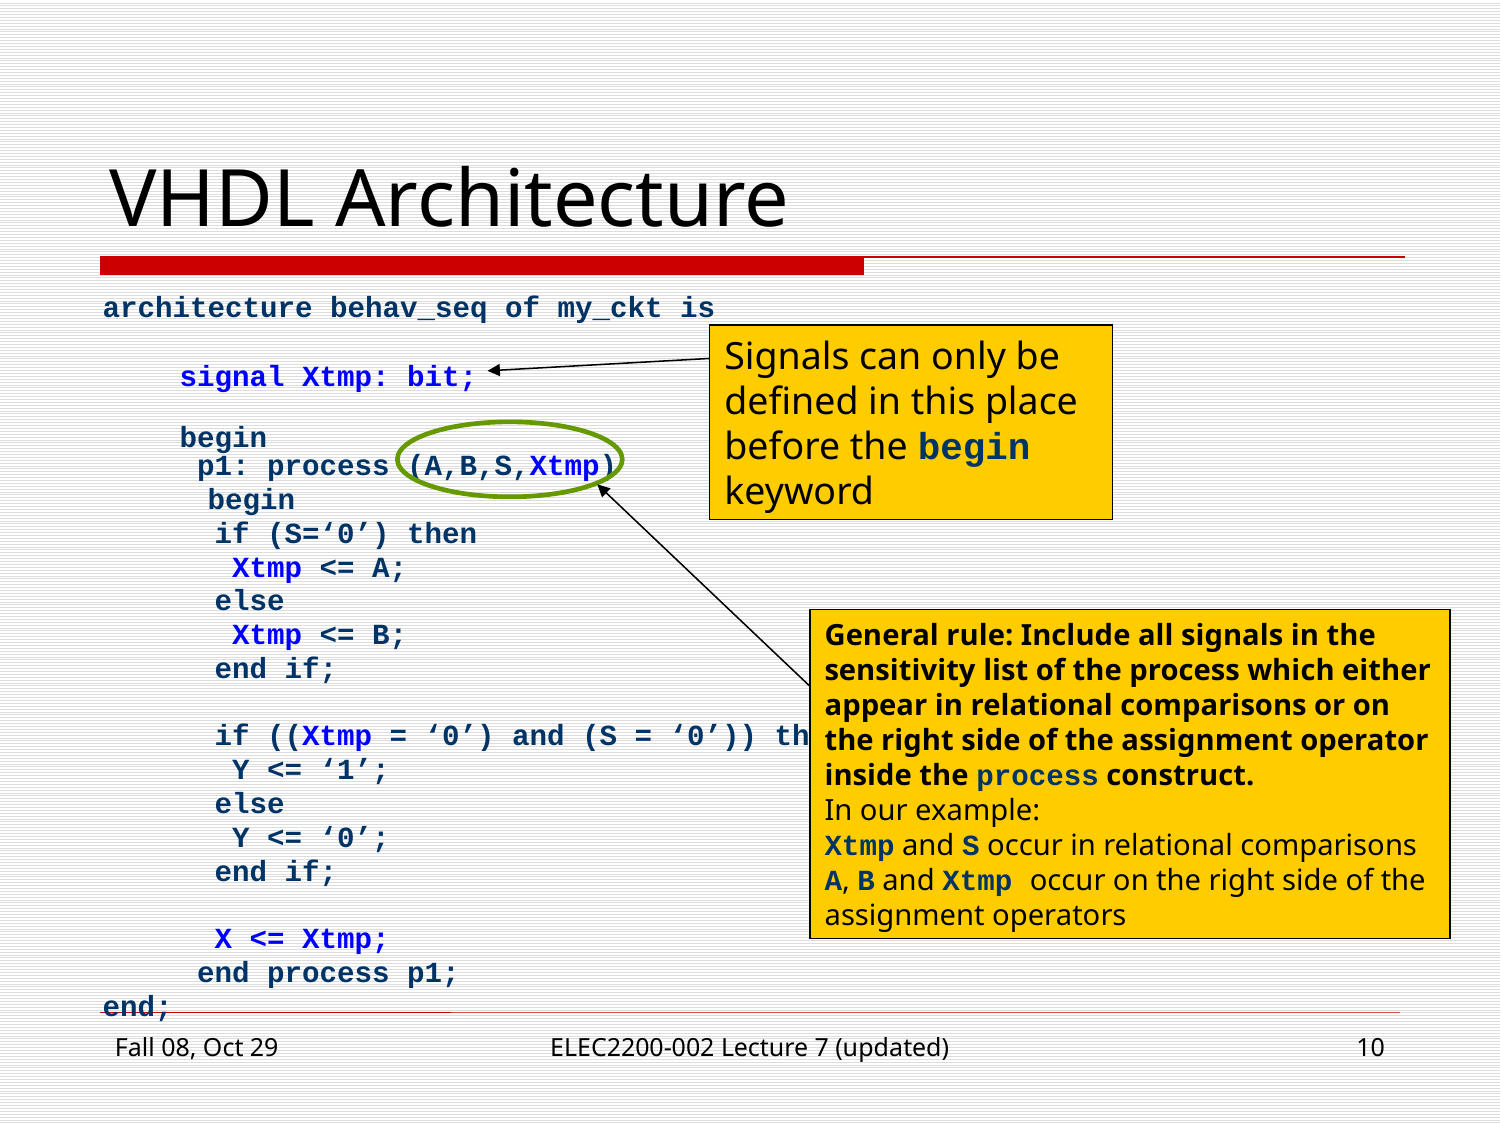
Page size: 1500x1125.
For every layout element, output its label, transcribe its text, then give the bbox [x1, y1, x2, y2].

slide_number 10 [1074, 1051, 1401, 1103]
text_box [487, 358, 709, 377]
list architecture behav_seq of my_ckt is signal Xtmp: bit; begin p1: process (A,B,S,Xtmp) begin if (S=‘0’) then Xtmp <= A; else Xtmp <= B; end if; if ((Xtmp = ‘0’) and (S = ‘0’)) then Y <= ‘1’; else Y <= ‘0’; end if; X <= Xtmp; end process p1; end; [87, 287, 1401, 1051]
text_box [597, 484, 809, 686]
footer ELEC2200-002 Lecture 7 (updated) [512, 1051, 988, 1103]
text_box General rule: Include all signals in the sensitivity list of the process which either appear in relational comparisons or on the right side of the assignment operator inside the process construct. In our example: Xtmp and S occur in relational comparisons A, B and Xtmp occur on the right side of the assignment operators [809, 609, 1450, 939]
text_box [397, 421, 623, 497]
title VHDL Architecture [93, 49, 1407, 250]
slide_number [99, 1051, 426, 1103]
text_box Signals can only be defined in this place before the begin keyword [709, 324, 1113, 520]
